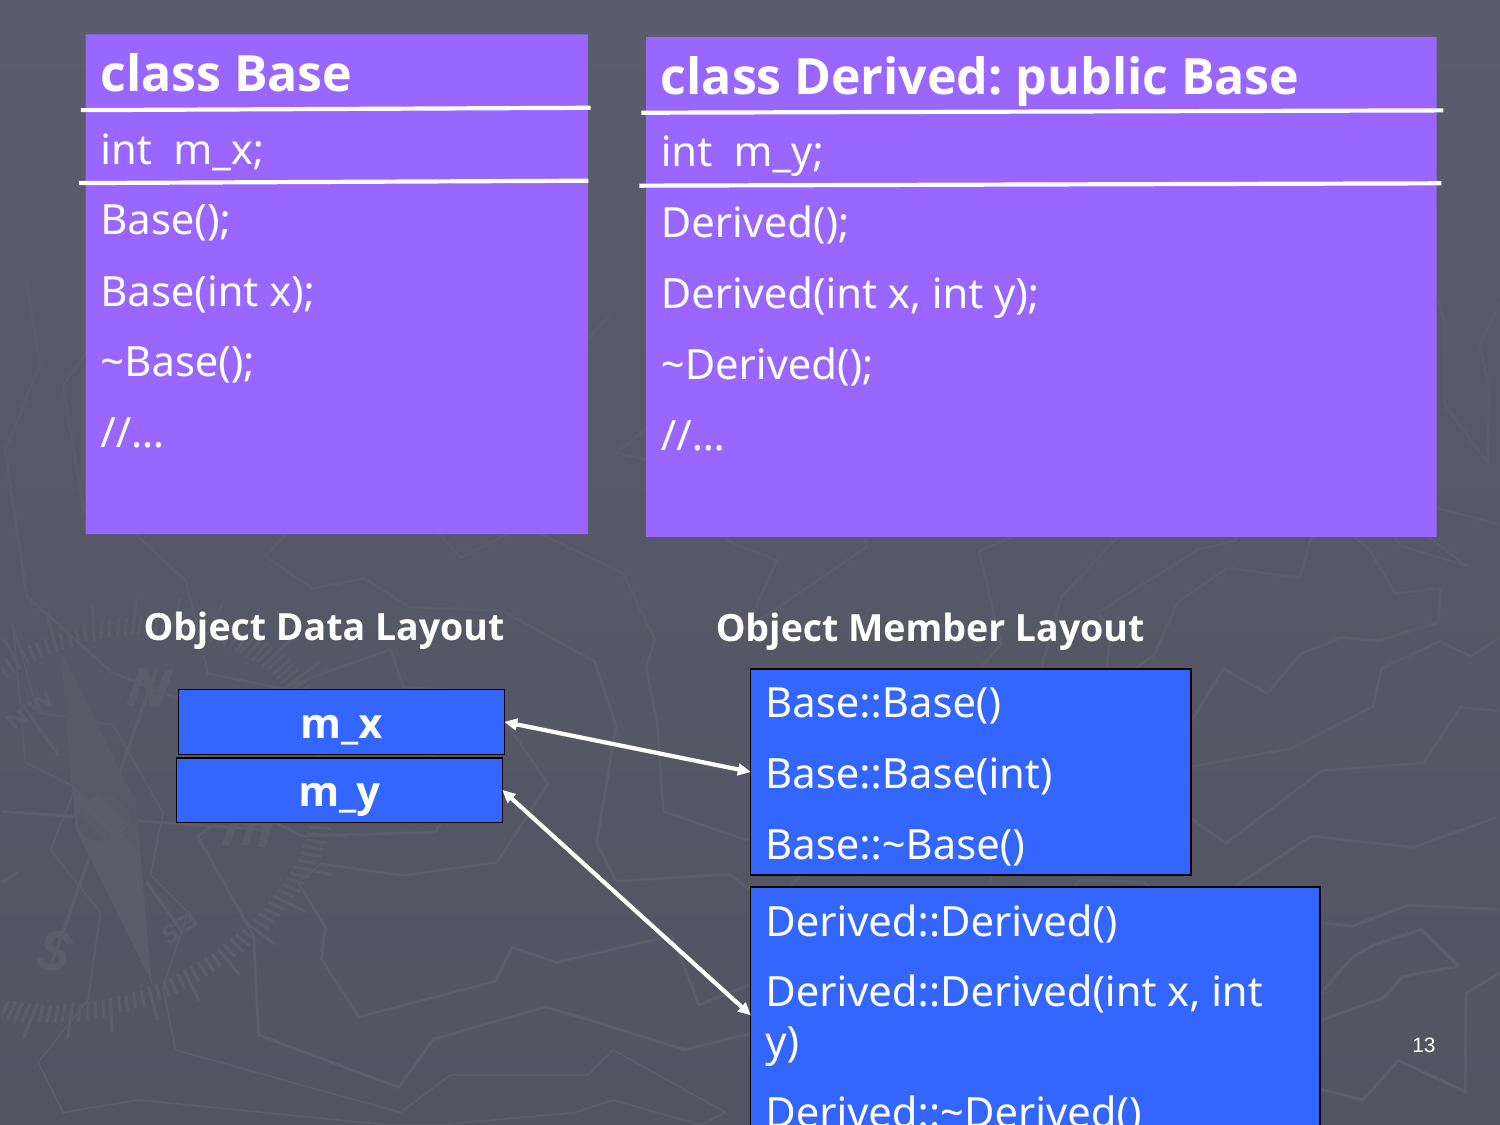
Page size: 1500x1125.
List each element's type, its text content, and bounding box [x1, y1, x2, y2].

text_box class Derived: public Base int m_y; Derived(); Derived(int x, int y); ~Derived(); //… [646, 36, 1437, 537]
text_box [504, 722, 751, 778]
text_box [502, 790, 751, 996]
text_box Object Data Layout [128, 596, 541, 656]
text_box Base::Base() Base::Base(int) Base::~Base() [750, 668, 1192, 876]
text_box m_y [176, 757, 503, 823]
text_box m_x [178, 689, 505, 755]
text_box Object Member Layout [701, 596, 1161, 656]
slide_number 13 [1321, 1024, 1451, 1103]
text_box Derived::Derived() Derived::Derived(int x, int y) Derived::~Derived() [750, 886, 1321, 1125]
text_box class Base int m_x; Base(); Base(int x); ~Base(); //… [85, 34, 588, 535]
